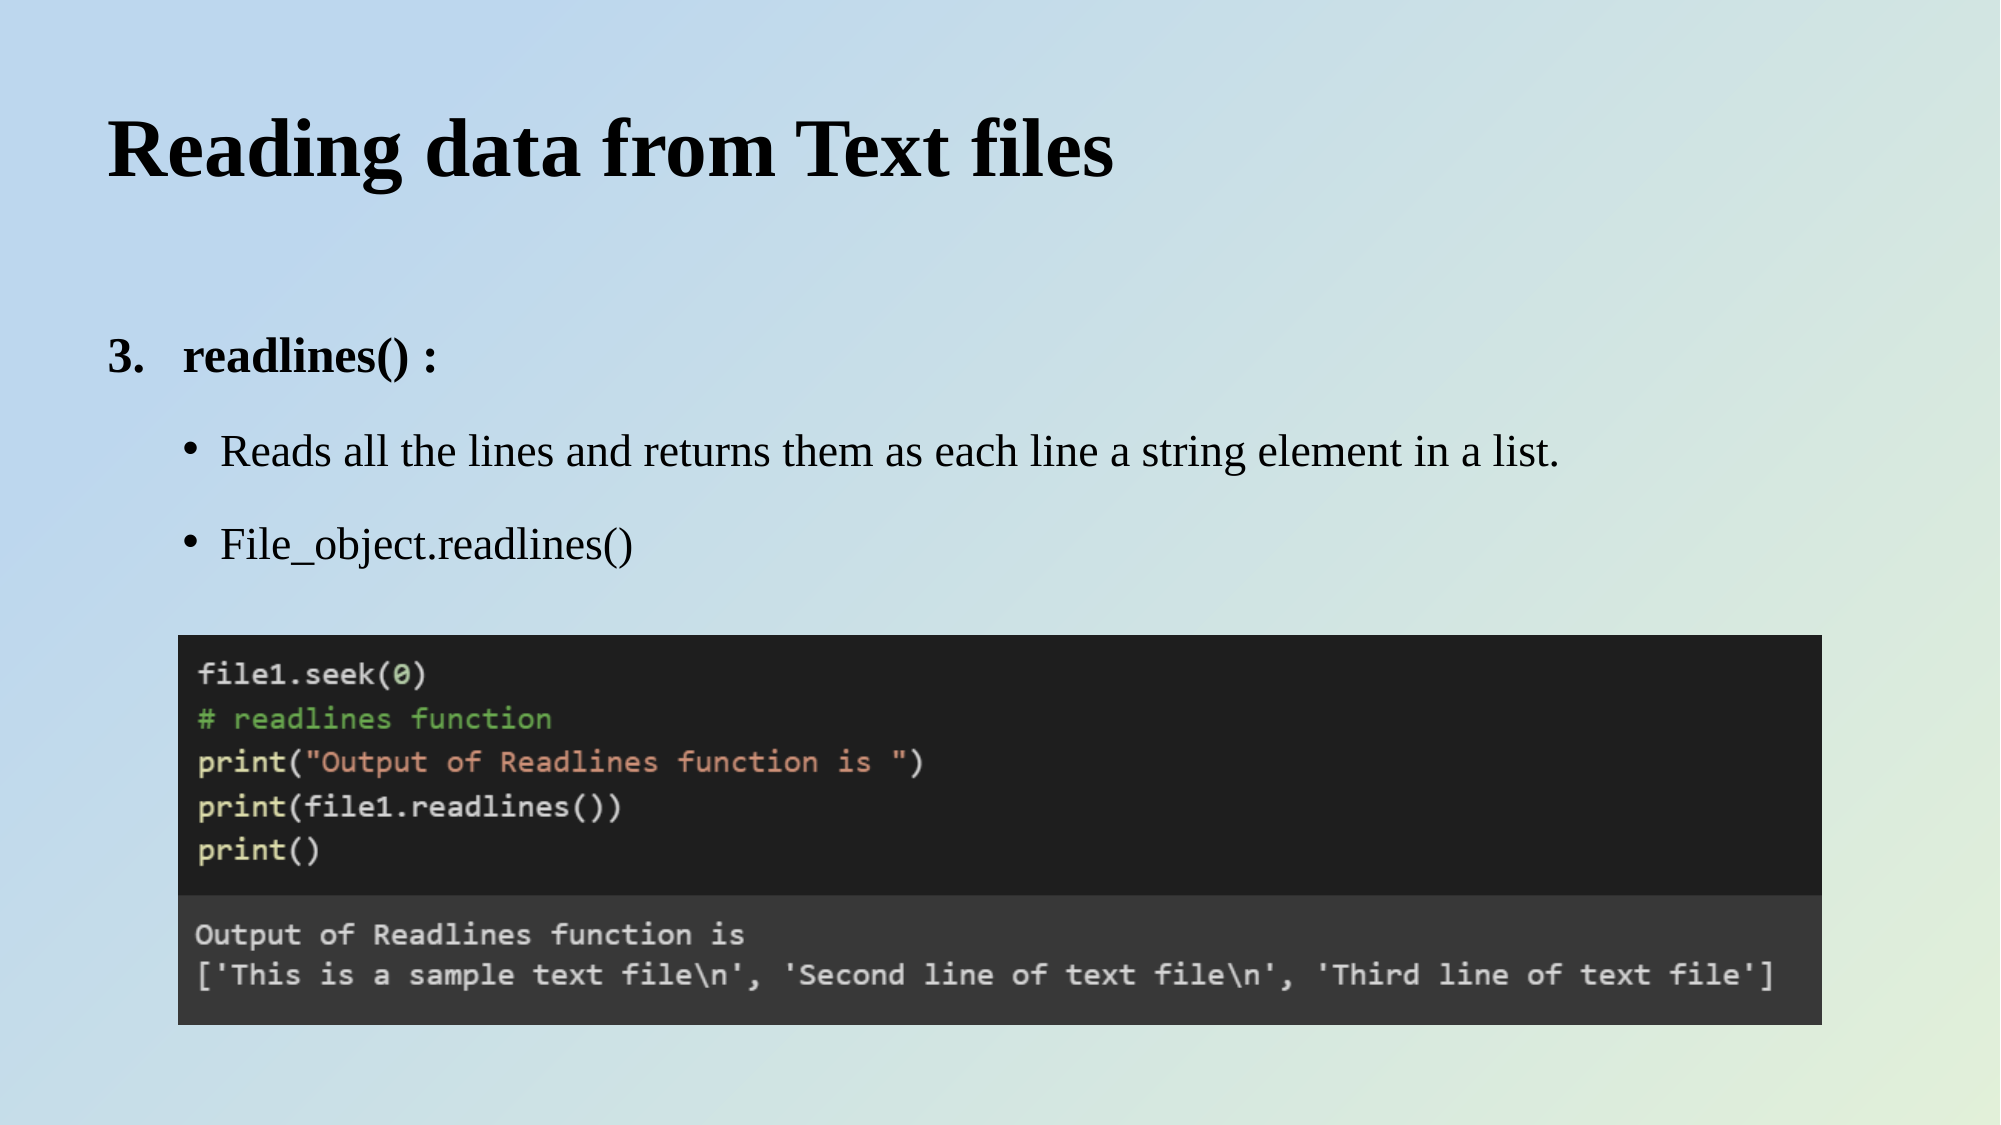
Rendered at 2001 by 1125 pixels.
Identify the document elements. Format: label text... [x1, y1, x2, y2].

list readlines() : Reads all the lines and returns them as each line a string element in a list. File_object.readlines() [92, 285, 1927, 1058]
title Reading data from Text files [92, 40, 1818, 259]
picture [178, 635, 1822, 1025]
